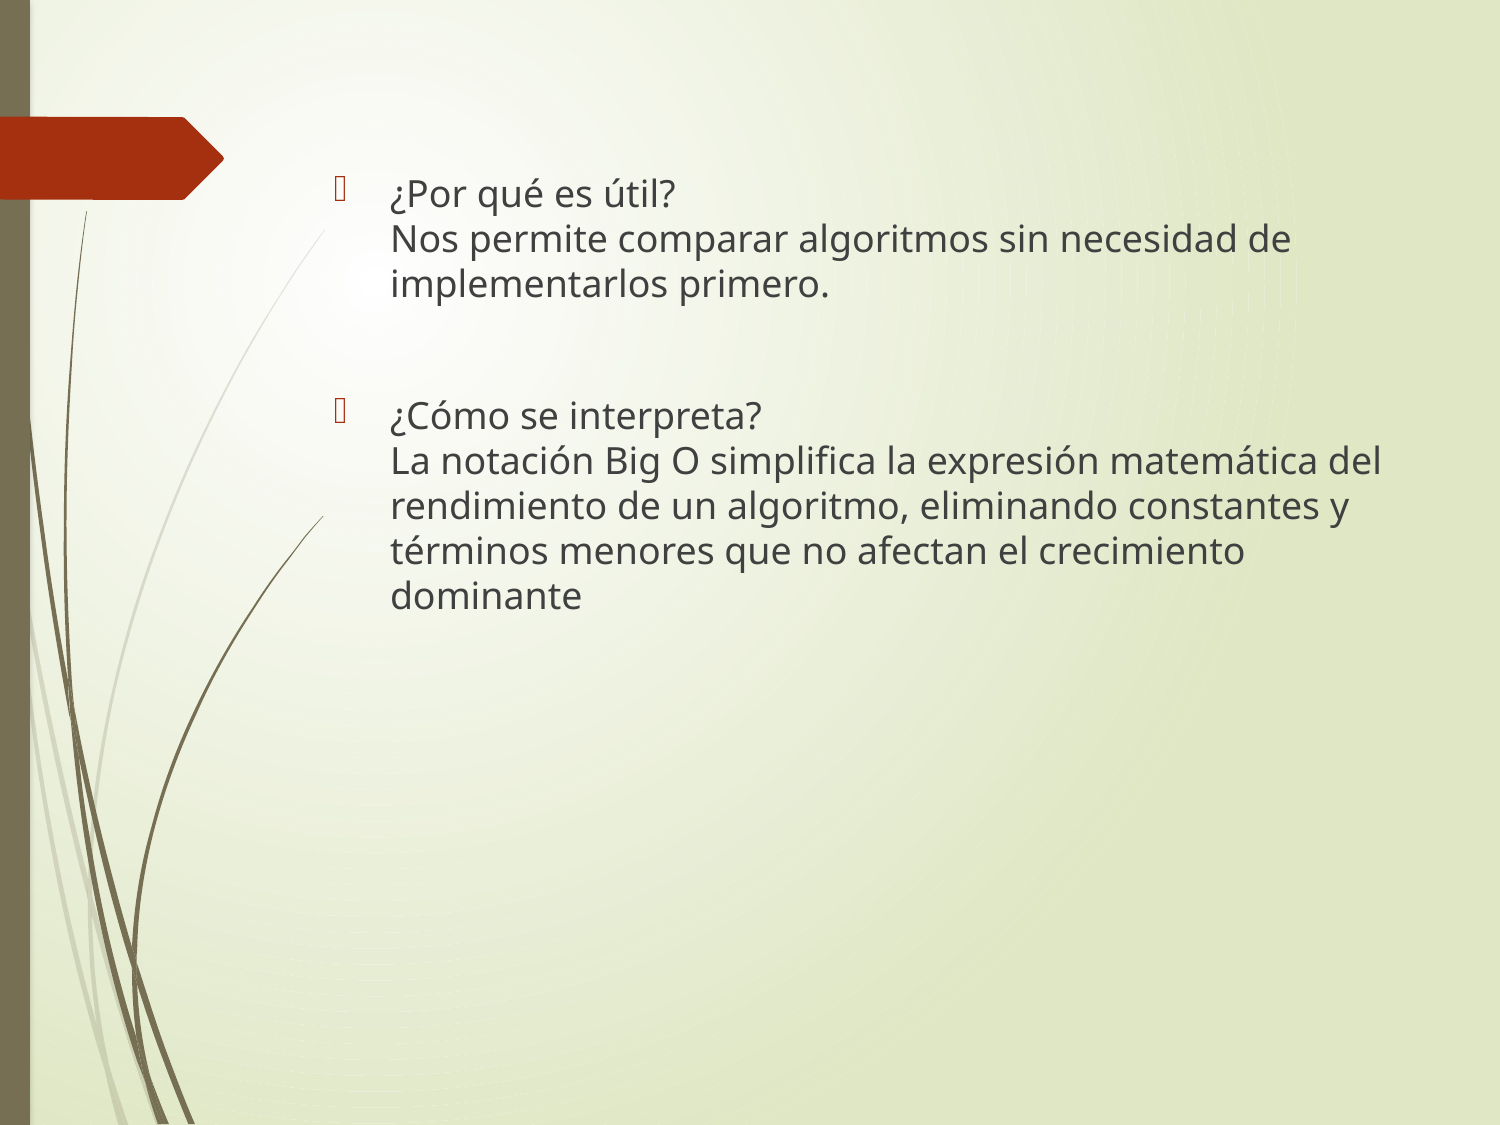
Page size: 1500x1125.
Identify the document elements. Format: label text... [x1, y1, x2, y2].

list ¿Por qué es útil? Nos permite comparar algoritmos sin necesidad de implementarlos primero. ¿Cómo se interpreta? La notación Big O simplifica la expresión matemática del rendimiento de un algoritmo, eliminando constantes y términos menores que no afectan el crecimiento dominante [318, 162, 1400, 783]
